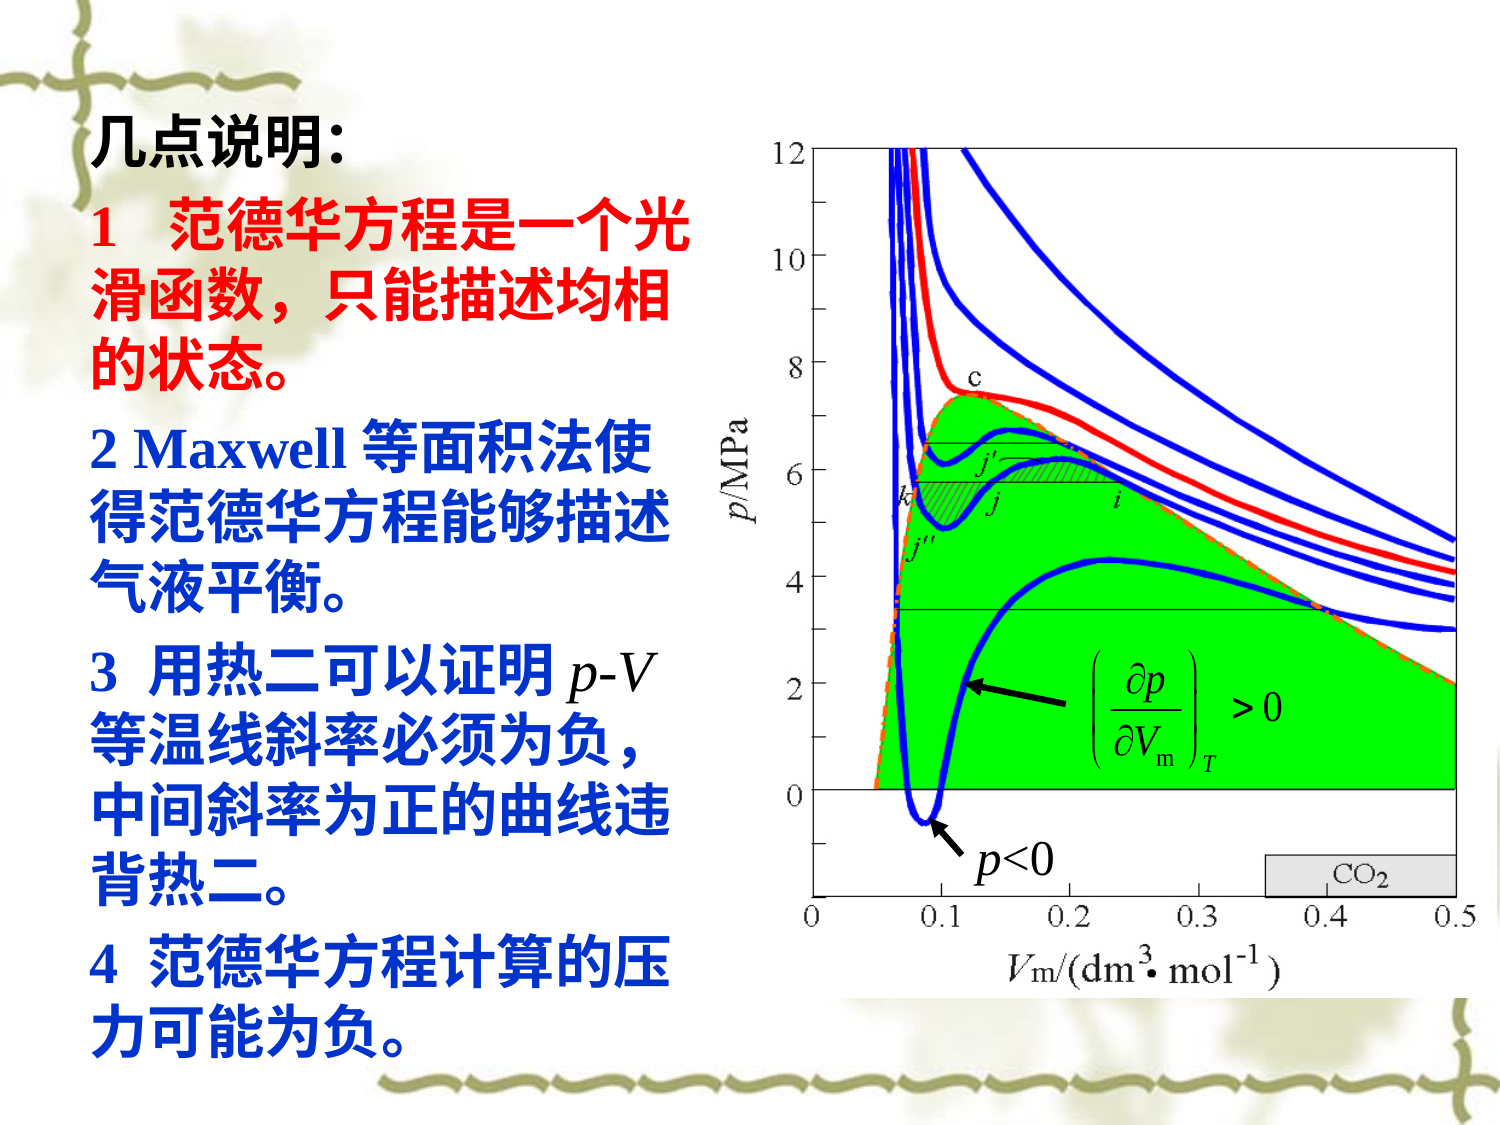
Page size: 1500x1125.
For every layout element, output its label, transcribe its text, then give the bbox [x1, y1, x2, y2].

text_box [928, 817, 963, 856]
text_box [1084, 640, 1292, 780]
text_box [963, 683, 1067, 705]
text_box 几点说明： 1 范德华方程是一个光滑函数，只能描述均相的状态。 2 Maxwell等面积法使得范德华方程能够描述气液平衡。 3 用热二可以证明p-V等温线斜率必须为负，中间斜率为正的曲线违背热二。 4 范德华方程计算的压力可能为负。 [74, 98, 722, 1073]
picture [0, 0, 1500, 1125]
